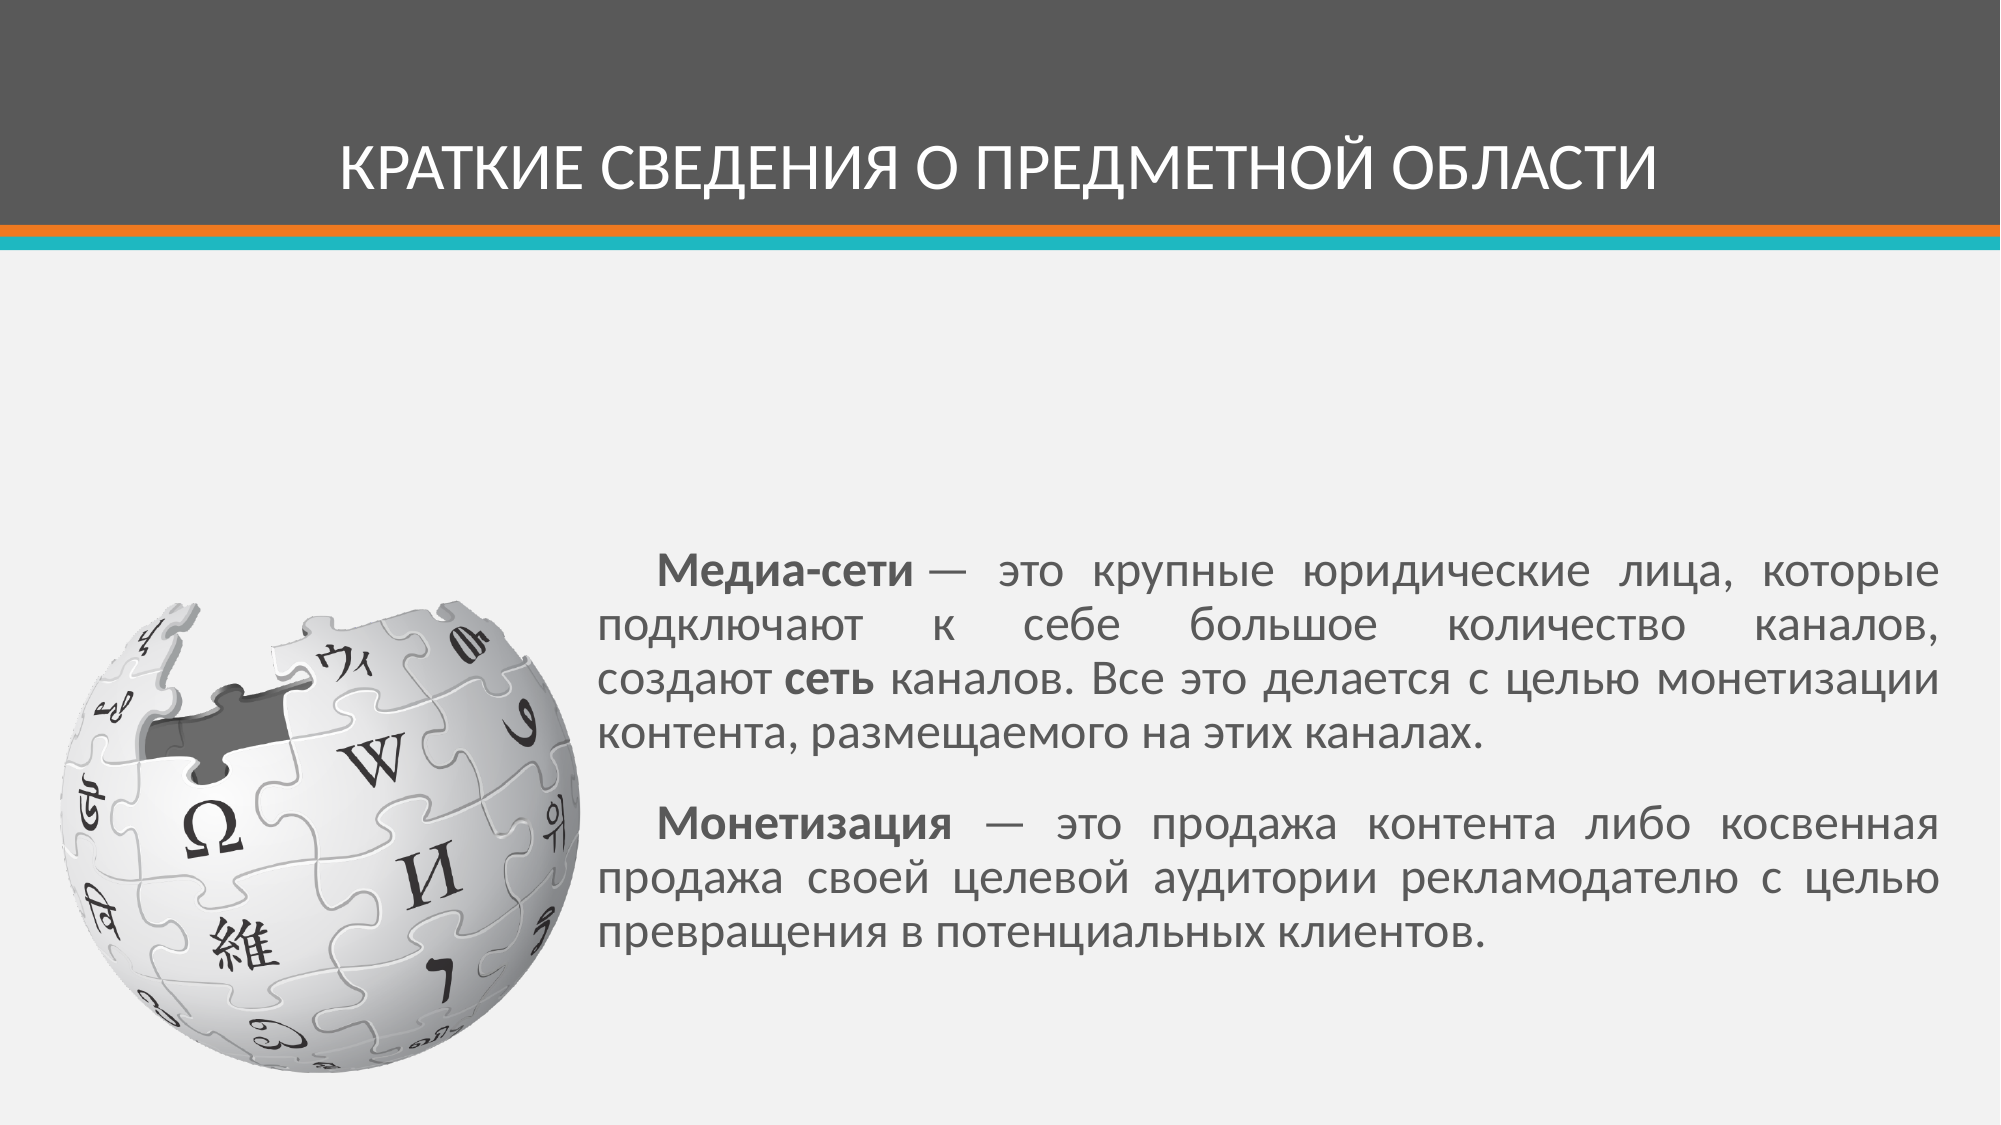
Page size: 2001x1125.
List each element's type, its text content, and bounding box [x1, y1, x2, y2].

title КРАТКИЕ СВЕДЕНИЯ О ПРЕДМЕТНОЙ ОБЛАСТИ [212, 41, 1788, 212]
list Медиа-сети — это крупные юридические лица, которые подключают к себе большое количество каналов, создают сеть каналов. Все это делается с целью монетизации контента, размещаемого на этих каналах. Монетизация — это продажа контента либо косвенная продажа своей целевой аудитории рекламодателю с целью превращения в потенциальных клиентов. [582, 438, 1956, 915]
picture [58, 597, 583, 1077]
